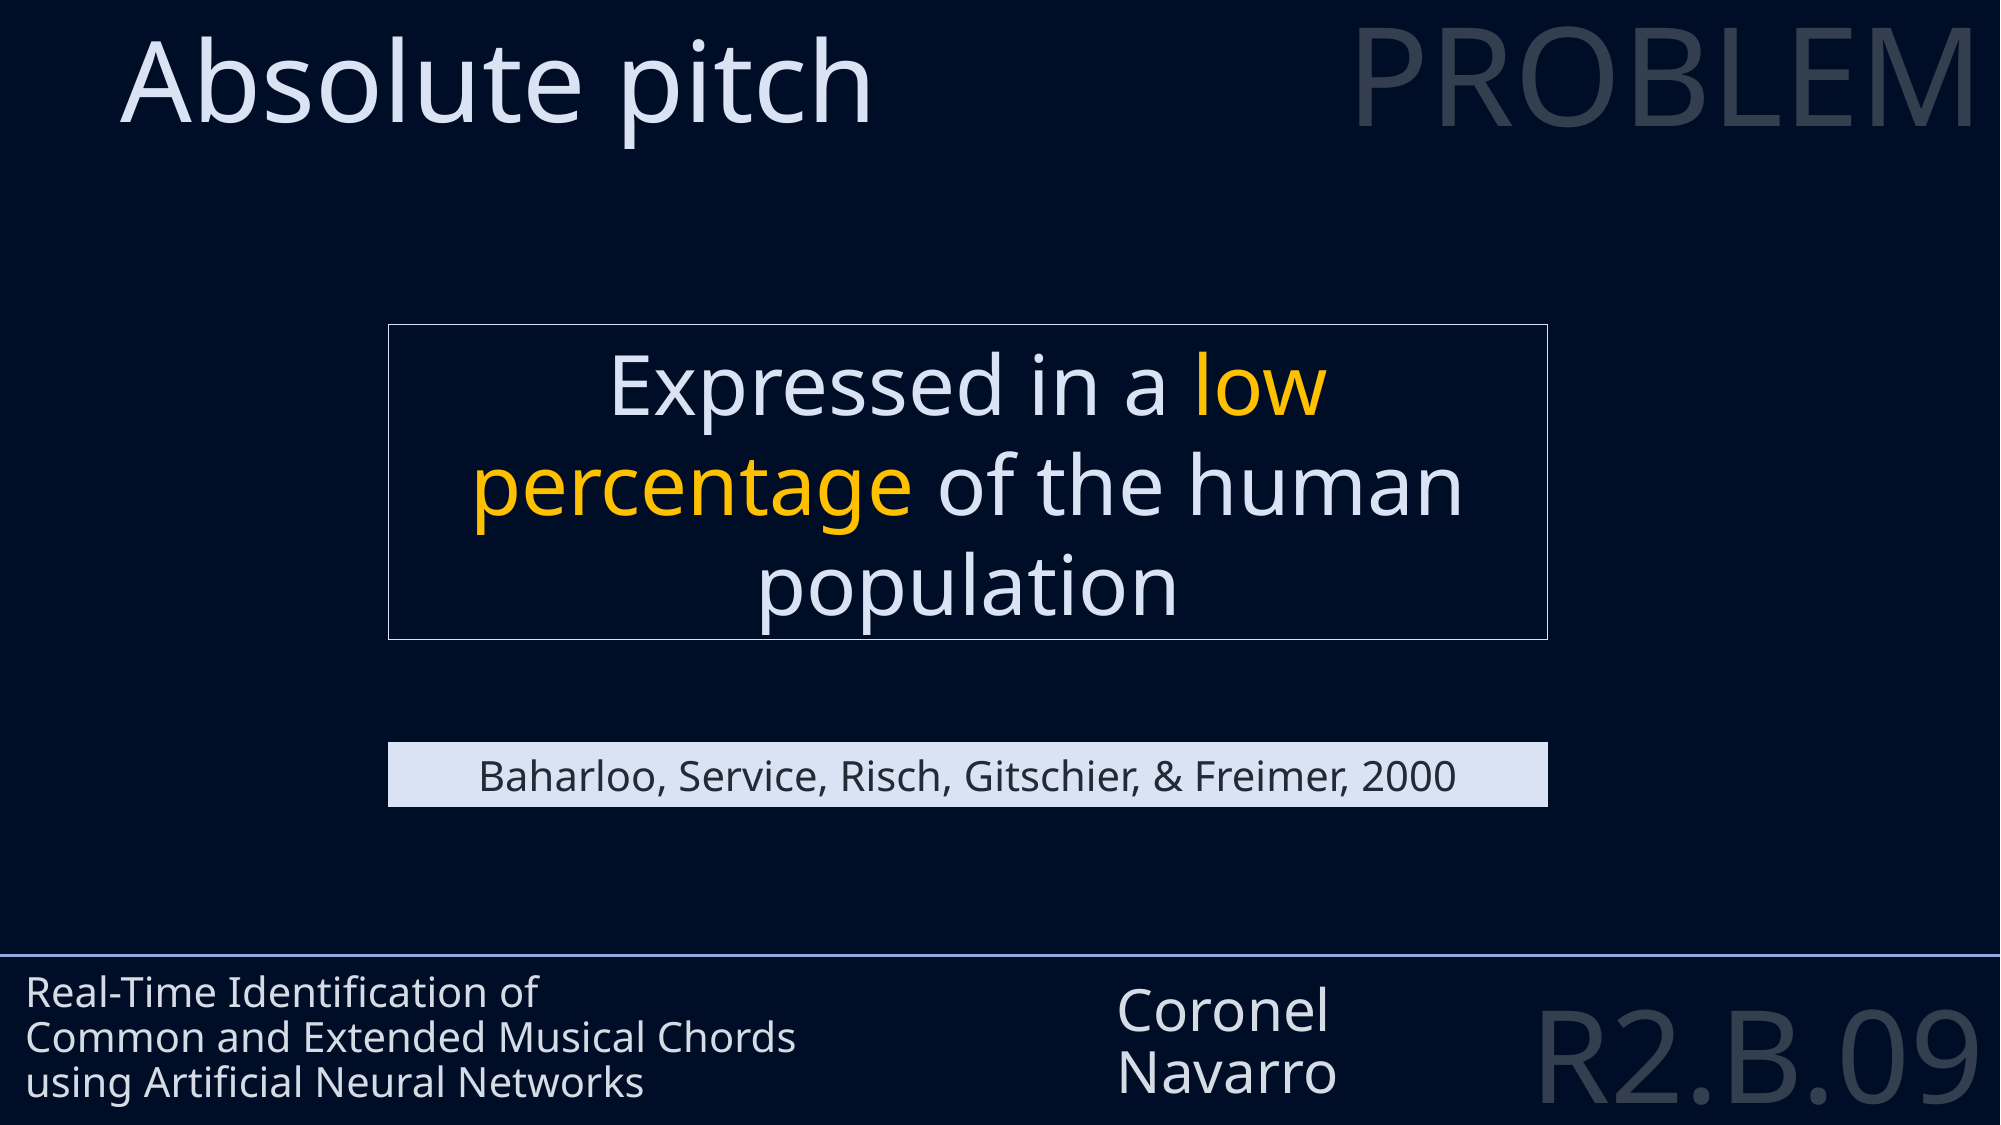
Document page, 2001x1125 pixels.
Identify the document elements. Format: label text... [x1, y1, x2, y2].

text_box PROBLEM [332, 0, 2000, 538]
subtitle R2.B.09 [1269, 984, 2000, 1125]
text_box Coronel Navarro [1102, 956, 1867, 1115]
text_box Expressed in a low percentage of the human population [388, 324, 1548, 640]
text_box Baharloo, Service, Risch, Gitschier, & Freimer, 2000 [1102, 742, 1548, 807]
text_box Real-Time Identification of Common and Extended Musical Chords using Artificial Neural Networks [10, 956, 1102, 1115]
text_box Coronel Navarro [1102, 664, 1867, 955]
text_box Absolute pitch [105, 2, 1285, 153]
text_box Real-Time Identification of Common and Extended Musical Chords using Artificial Neural Networks [10, 664, 1102, 955]
